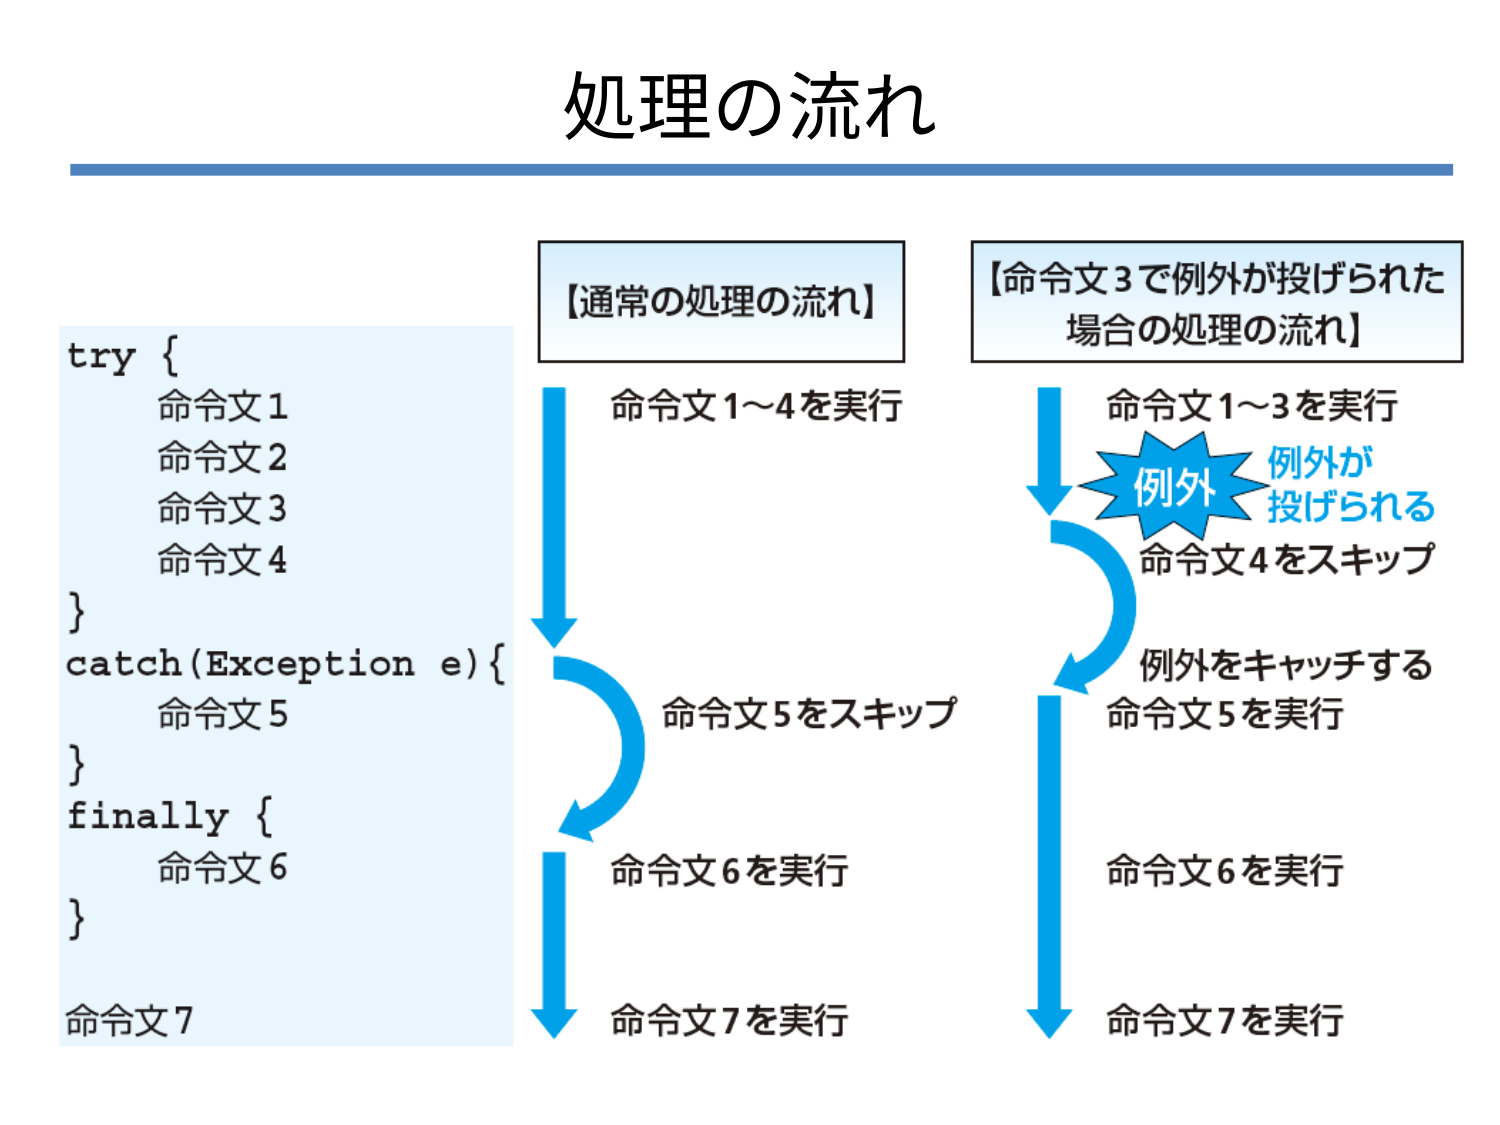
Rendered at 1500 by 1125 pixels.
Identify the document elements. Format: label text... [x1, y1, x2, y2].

picture [34, 222, 1474, 1068]
title 処理の流れ [75, 45, 1425, 164]
